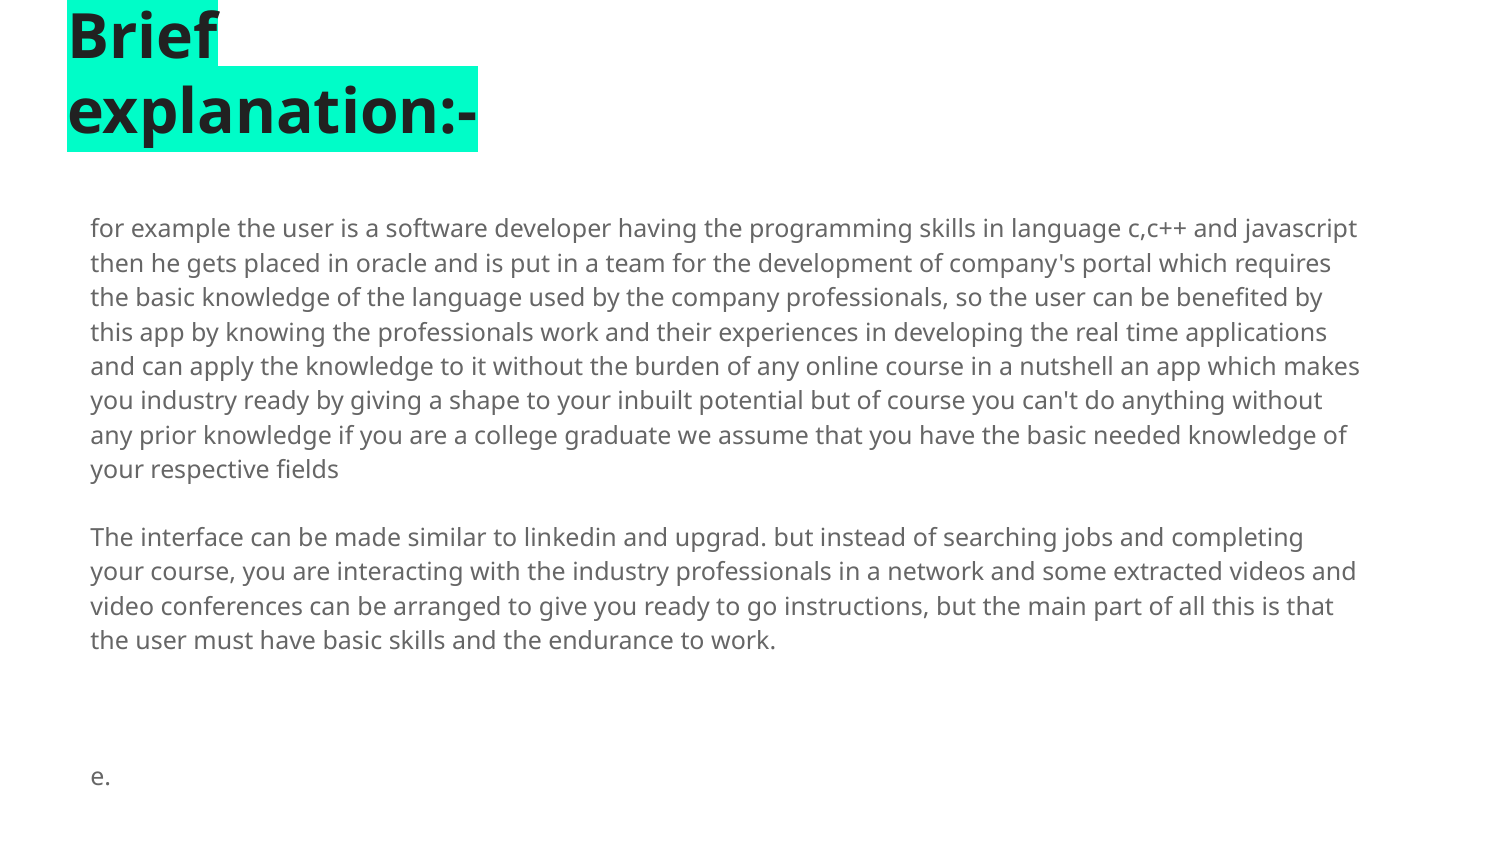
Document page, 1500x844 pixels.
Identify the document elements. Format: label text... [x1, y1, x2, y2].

title Brief explanation:- [52, 36, 513, 161]
list for example the user is a software developer having the programming skills in language c,c++ and javascript then he gets placed in oracle and is put in a team for the development of company's portal which requires the basic knowledge of the language used by the company professionals, so the user can be benefited by this app by knowing the professionals work and their experiences in developing the real time applications and can apply the knowledge to it without the burden of any online course in a nutshell an app which makes you industry ready by giving a shape to your inbuilt potential but of course you can't do anything without any prior knowledge if you are a college graduate we assume that you have the basic needed knowledge of your respective fields The interface can be made similar to linkedin and upgrad. but instead of searching jobs and completing your course, you are interacting with the industry professionals in a network and some extracted videos and video conferences can be arranged to give you ready to go instructions, but the main part of all this is that the user must have basic skills and the endurance to work. e. [75, 193, 1378, 807]
